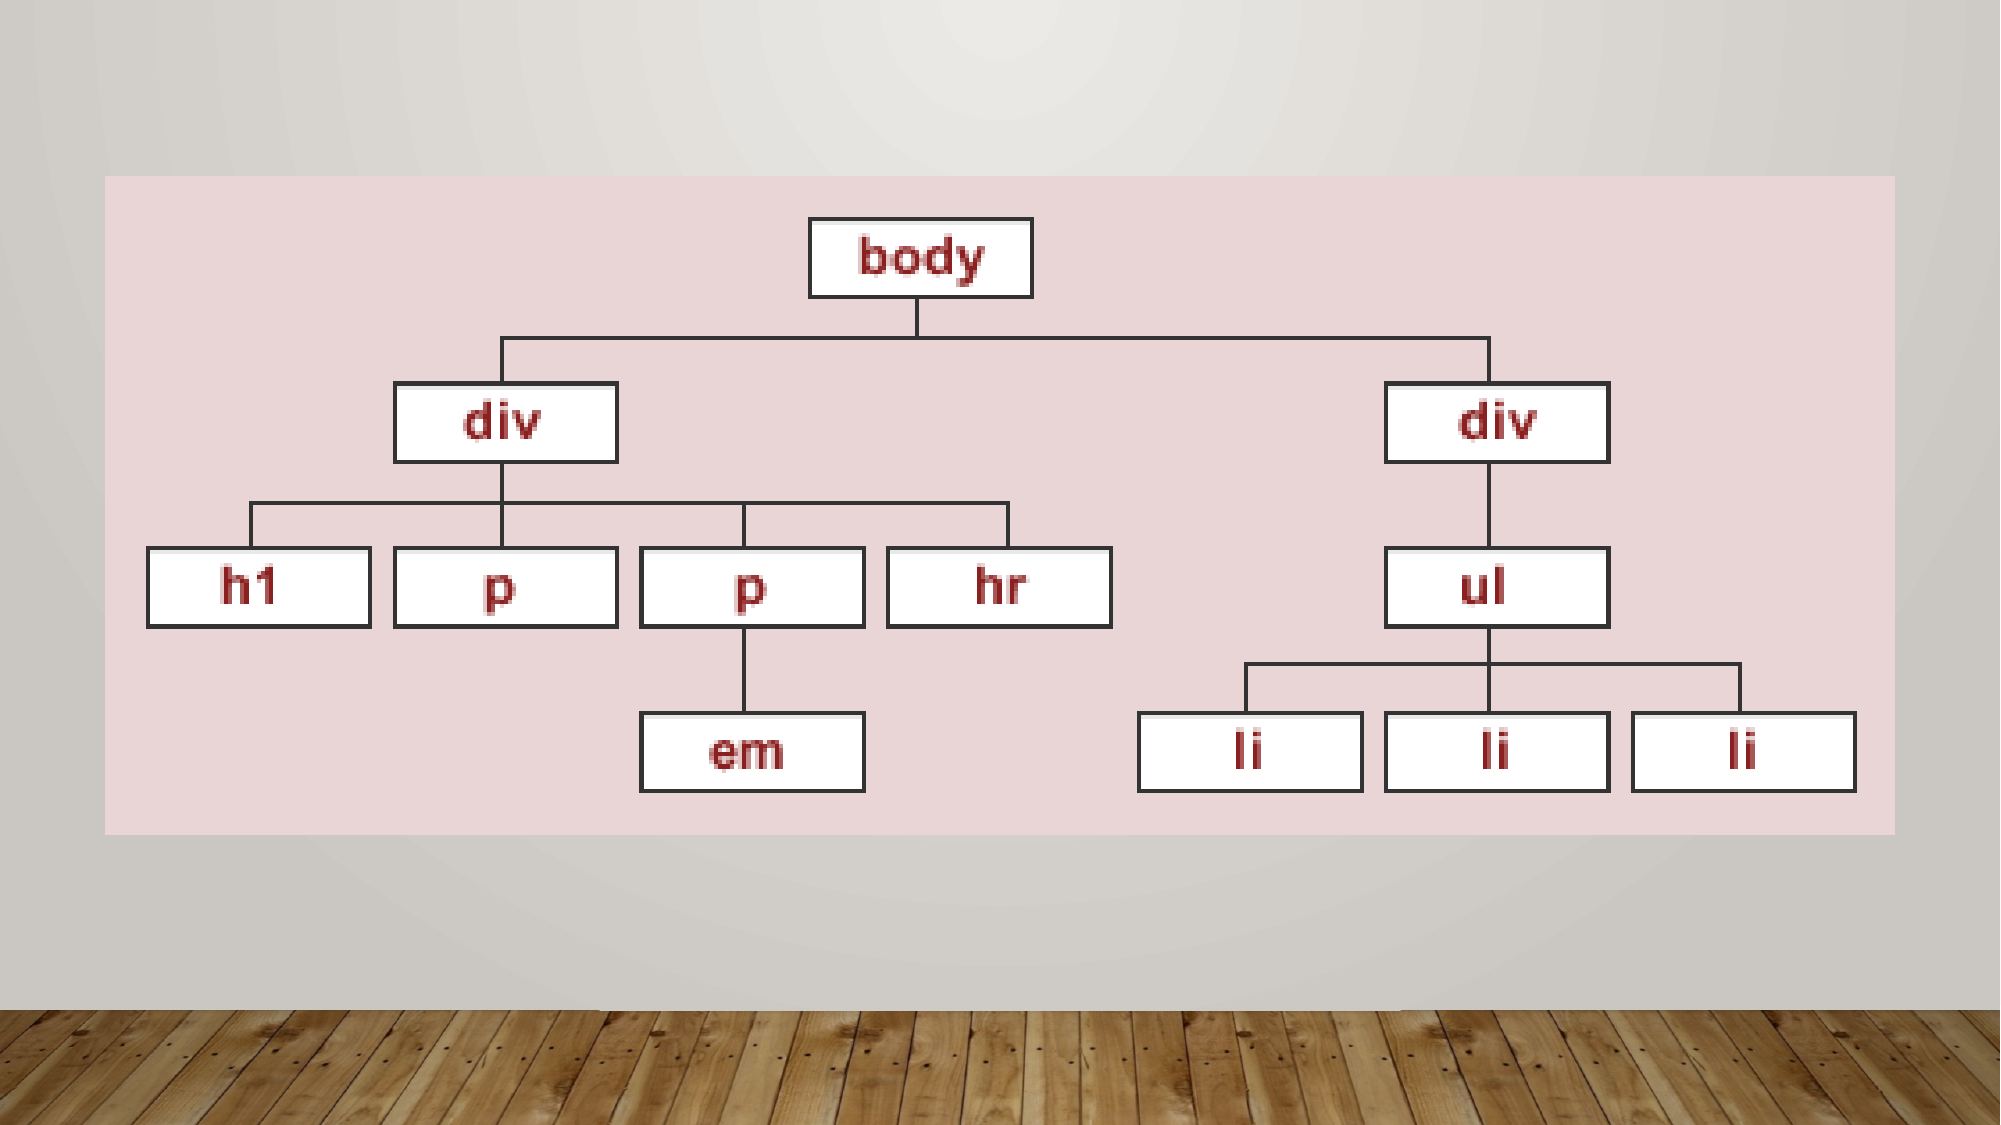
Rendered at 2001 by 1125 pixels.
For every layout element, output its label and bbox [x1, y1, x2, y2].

list [105, 175, 1895, 835]
text_box [0, 0, 2000, 1004]
picture [0, 1006, 2000, 1125]
